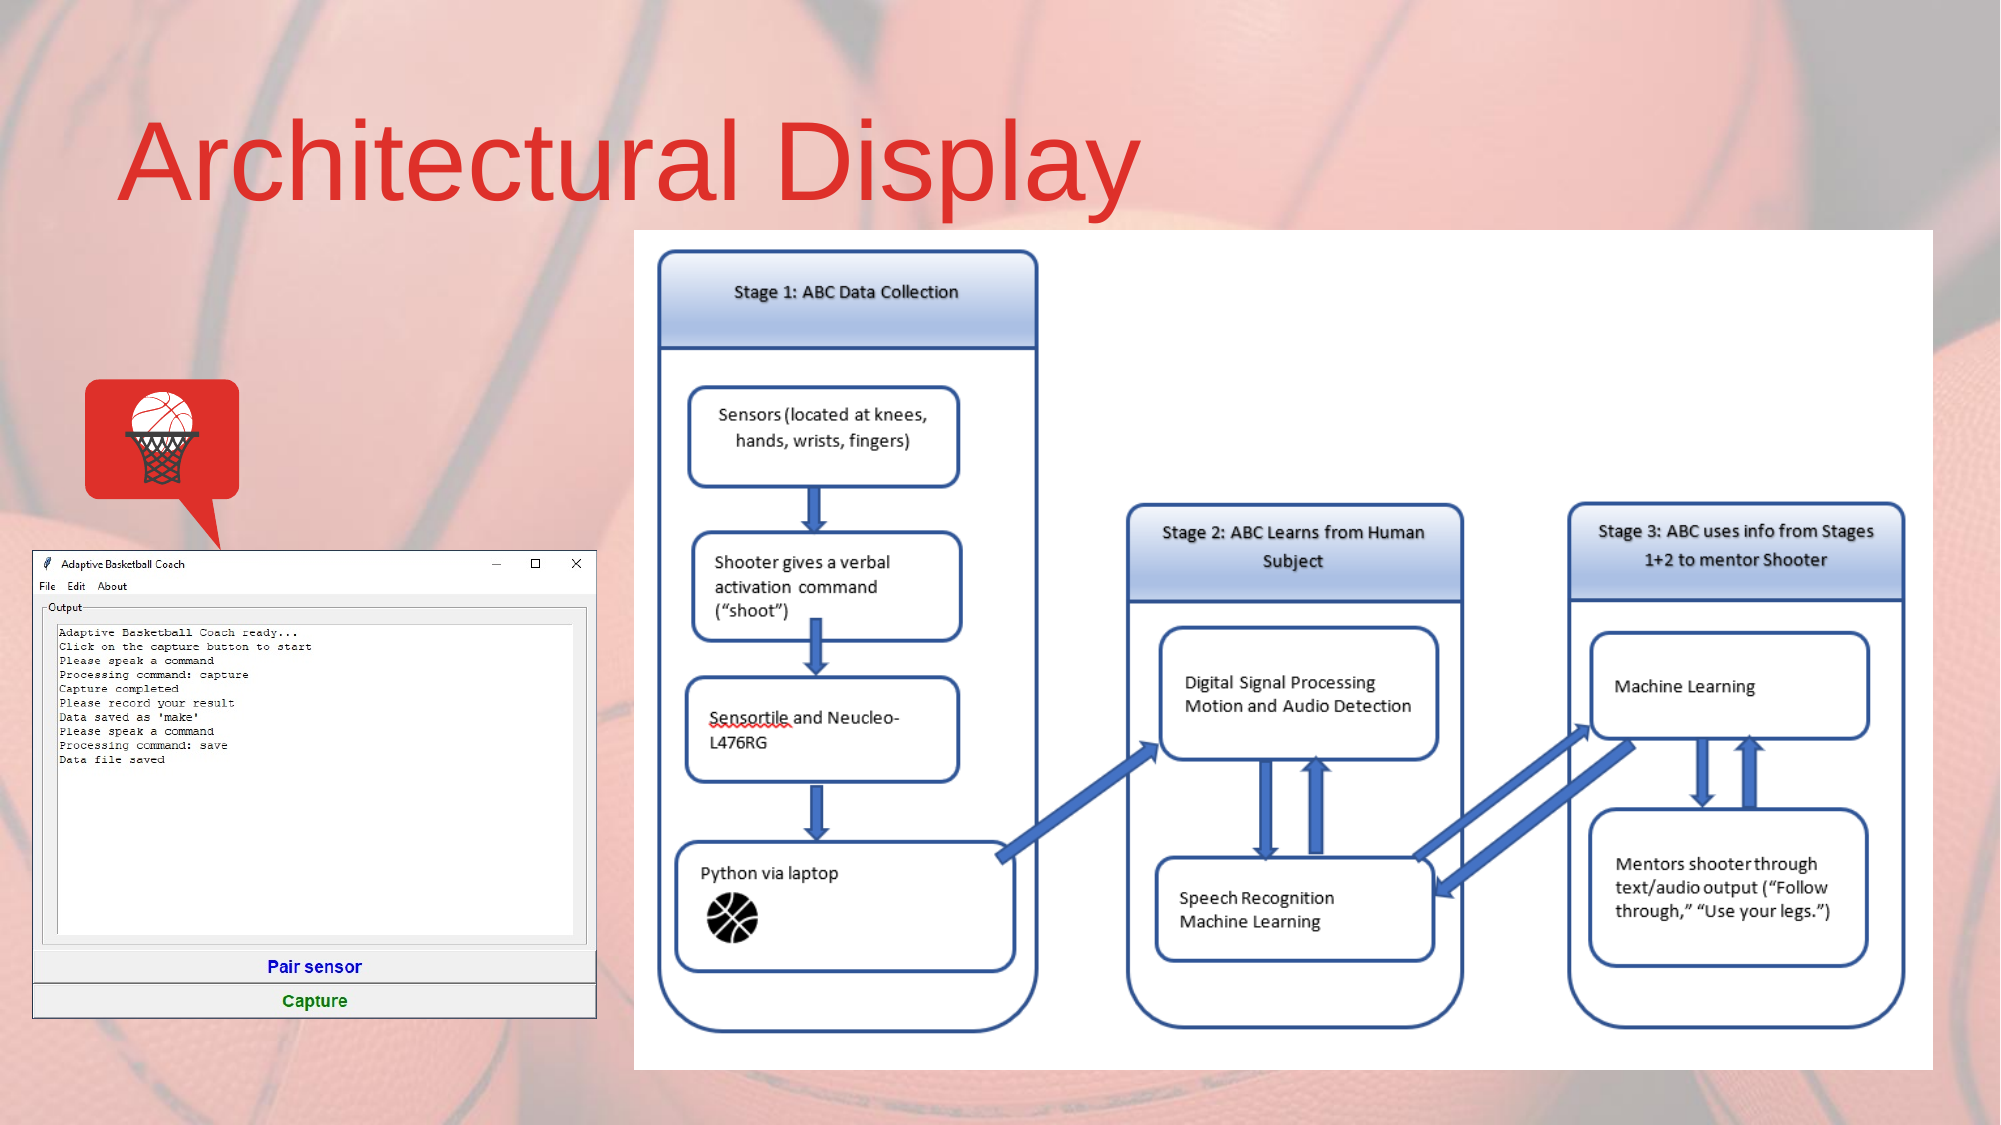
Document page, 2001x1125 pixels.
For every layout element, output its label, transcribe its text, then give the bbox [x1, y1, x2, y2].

picture [0, 0, 2001, 1125]
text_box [125, 391, 200, 485]
text_box [85, 379, 240, 548]
text_box Architectural Display [102, 79, 1445, 231]
